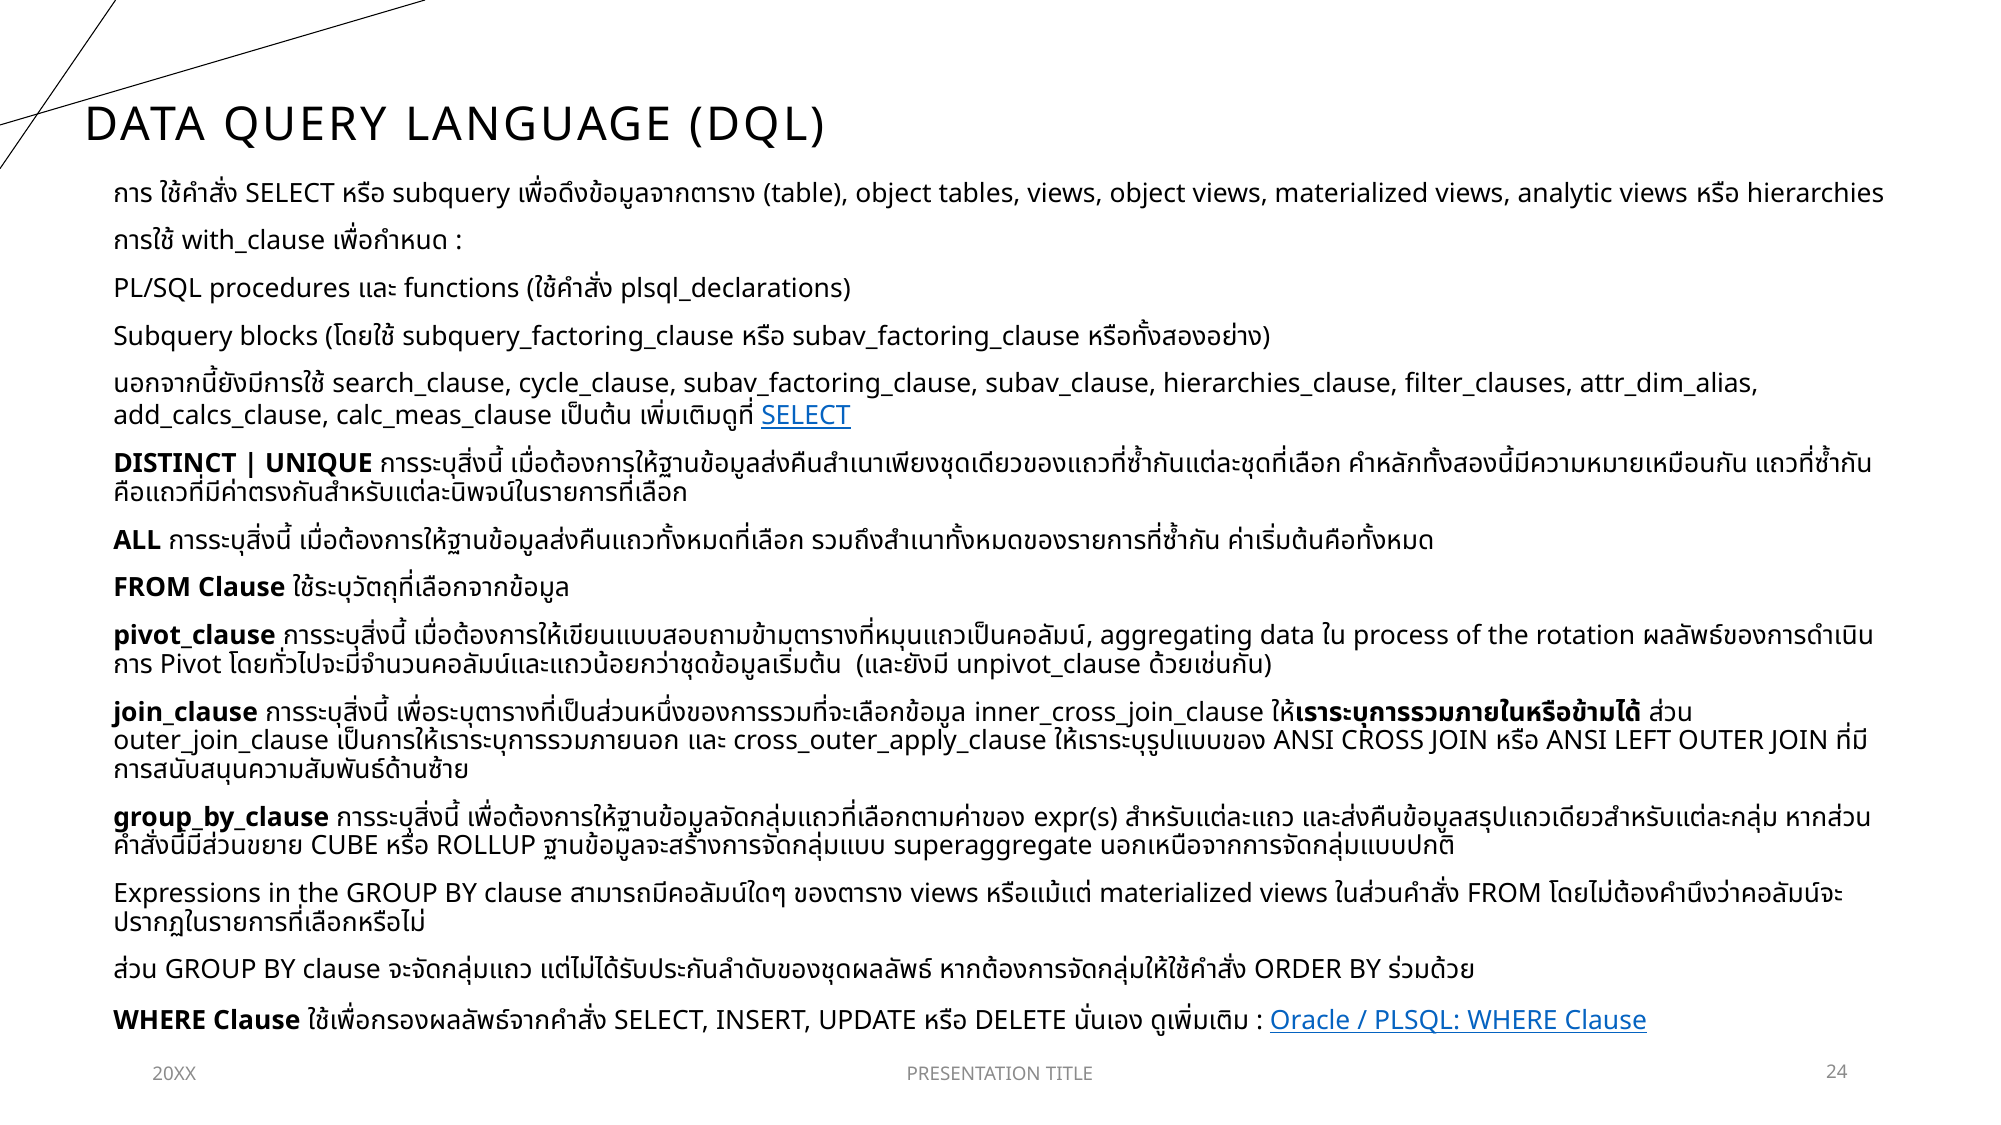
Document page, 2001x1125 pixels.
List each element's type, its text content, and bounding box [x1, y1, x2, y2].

text_box การ ใช้คำสั่ง SELECT หรือ subquery เพื่อดึงข้อมูลจากตาราง (table), object tables, views, object views, materialized views, analytic views หรือ hierarchies การใช้ with_clause เพื่อกำหนด : PL/SQL procedures และ functions (ใช้คำสั่ง plsql_declarations) Subquery blocks (โดยใช้ subquery_factoring_clause หรือ subav_factoring_clause หรือทั้งสองอย่าง) นอกจากนี้ยังมีการใช้ search_clause, cycle_clause, subav_factoring_clause, subav_clause, hierarchies_clause, filter_clauses, attr_dim_alias, add_calcs_clause, calc_meas_clause เป็นต้น เพิ่มเติมดูที่ SELECT DISTINCT | UNIQUE การระบุสิ่งนี้ เมื่อต้องการให้ฐานข้อมูลส่งคืนสำเนาเพียงชุดเดียวของแถวที่ซ้ำกันแต่ละชุดที่เลือก คำหลักทั้งสองนี้มีความหมายเหมือนกัน แถวที่ซ้ำกันคือแถวที่มีค่าตรงกันสำหรับแต่ละนิพจน์ในรายการที่เลือก ALL การระบุสิ่งนี้ เมื่อต้องการให้ฐานข้อมูลส่งคืนแถวทั้งหมดที่เลือก รวมถึงสำเนาทั้งหมดของรายการที่ซ้ำกัน ค่าเริ่มต้นคือทั้งหมด FROM Clause ใช้ระบุวัตถุที่เลือกจากข้อมูล pivot_clause การระบุสิ่งนี้ เมื่อต้องการให้เขียนแบบสอบถามข้ามตารางที่หมุนแถวเป็นคอลัมน์, aggregating data ใน process of the rotation ผลลัพธ์ของการดำเนินการ Pivot โดยทั่วไปจะมีจำนวนคอลัมน์และแถวน้อยกว่าชุดข้อมูลเริ่มต้น (และยังมี unpivot_clause ด้วยเช่นกัน) join_clause การระบุสิ่งนี้ เพื่อระบุตารางที่เป็นส่วนหนึ่งของการรวมที่จะเลือกข้อมูล inner_cross_join_clause ให้เราระบุการรวมภายในหรือข้ามได้ ส่วน outer_join_clause เป็นการให้เราระบุการรวมภายนอก และ cross_outer_apply_clause ให้เราระบุรูปแบบของ ANSI CROSS JOIN หรือ ANSI LEFT OUTER JOIN ที่มีการสนับสนุนความสัมพันธ์ด้านซ้าย group_by_clause การระบุสิ่งนี้ เพื่อต้องการให้ฐานข้อมูลจัดกลุ่มแถวที่เลือกตามค่าของ expr(s) สำหรับแต่ละแถว และส่งคืนข้อมูลสรุปแถวเดียวสำหรับแต่ละกลุ่ม หากส่วนคำสั่งนี้มีส่วนขยาย CUBE หรือ ROLLUP ฐานข้อมูลจะสร้างการจัดกลุ่มแบบ superaggregate นอกเหนือจากการจัดกลุ่มแบบปกติ Expressions in the GROUP BY clause สามารถมีคอลัมน์ใดๆ ของตาราง views หรือแม้แต่ materialized views ในส่วนคำสั่ง FROM โดยไม่ต้องคำนึงว่าคอลัมน์จะปรากฏในรายการที่เลือกหรือไม่ ส่วน GROUP BY clause จะจัดกลุ่มแถว แต่ไม่ได้รับประกันลำดับของชุดผลลัพธ์ หากต้องการจัดกลุ่มให้ใช้คำสั่ง ORDER BY ร่วมด้วย WHERE Clause ใช้เพื่อกรองผลลัพธ์จากคำสั่ง SELECT, INSERT, UPDATE หรือ DELETE นั่นเอง ดูเพิ่มเติม : Oracle / PLSQL: WHERE Clause [98, 171, 1902, 1073]
slide_number 20XX [137, 1073, 588, 1103]
footer PRESENTATION TITLE [662, 1073, 1338, 1103]
title Data Query Language (DQL) [69, 93, 1964, 159]
slide_number 24 [1412, 1073, 1863, 1103]
